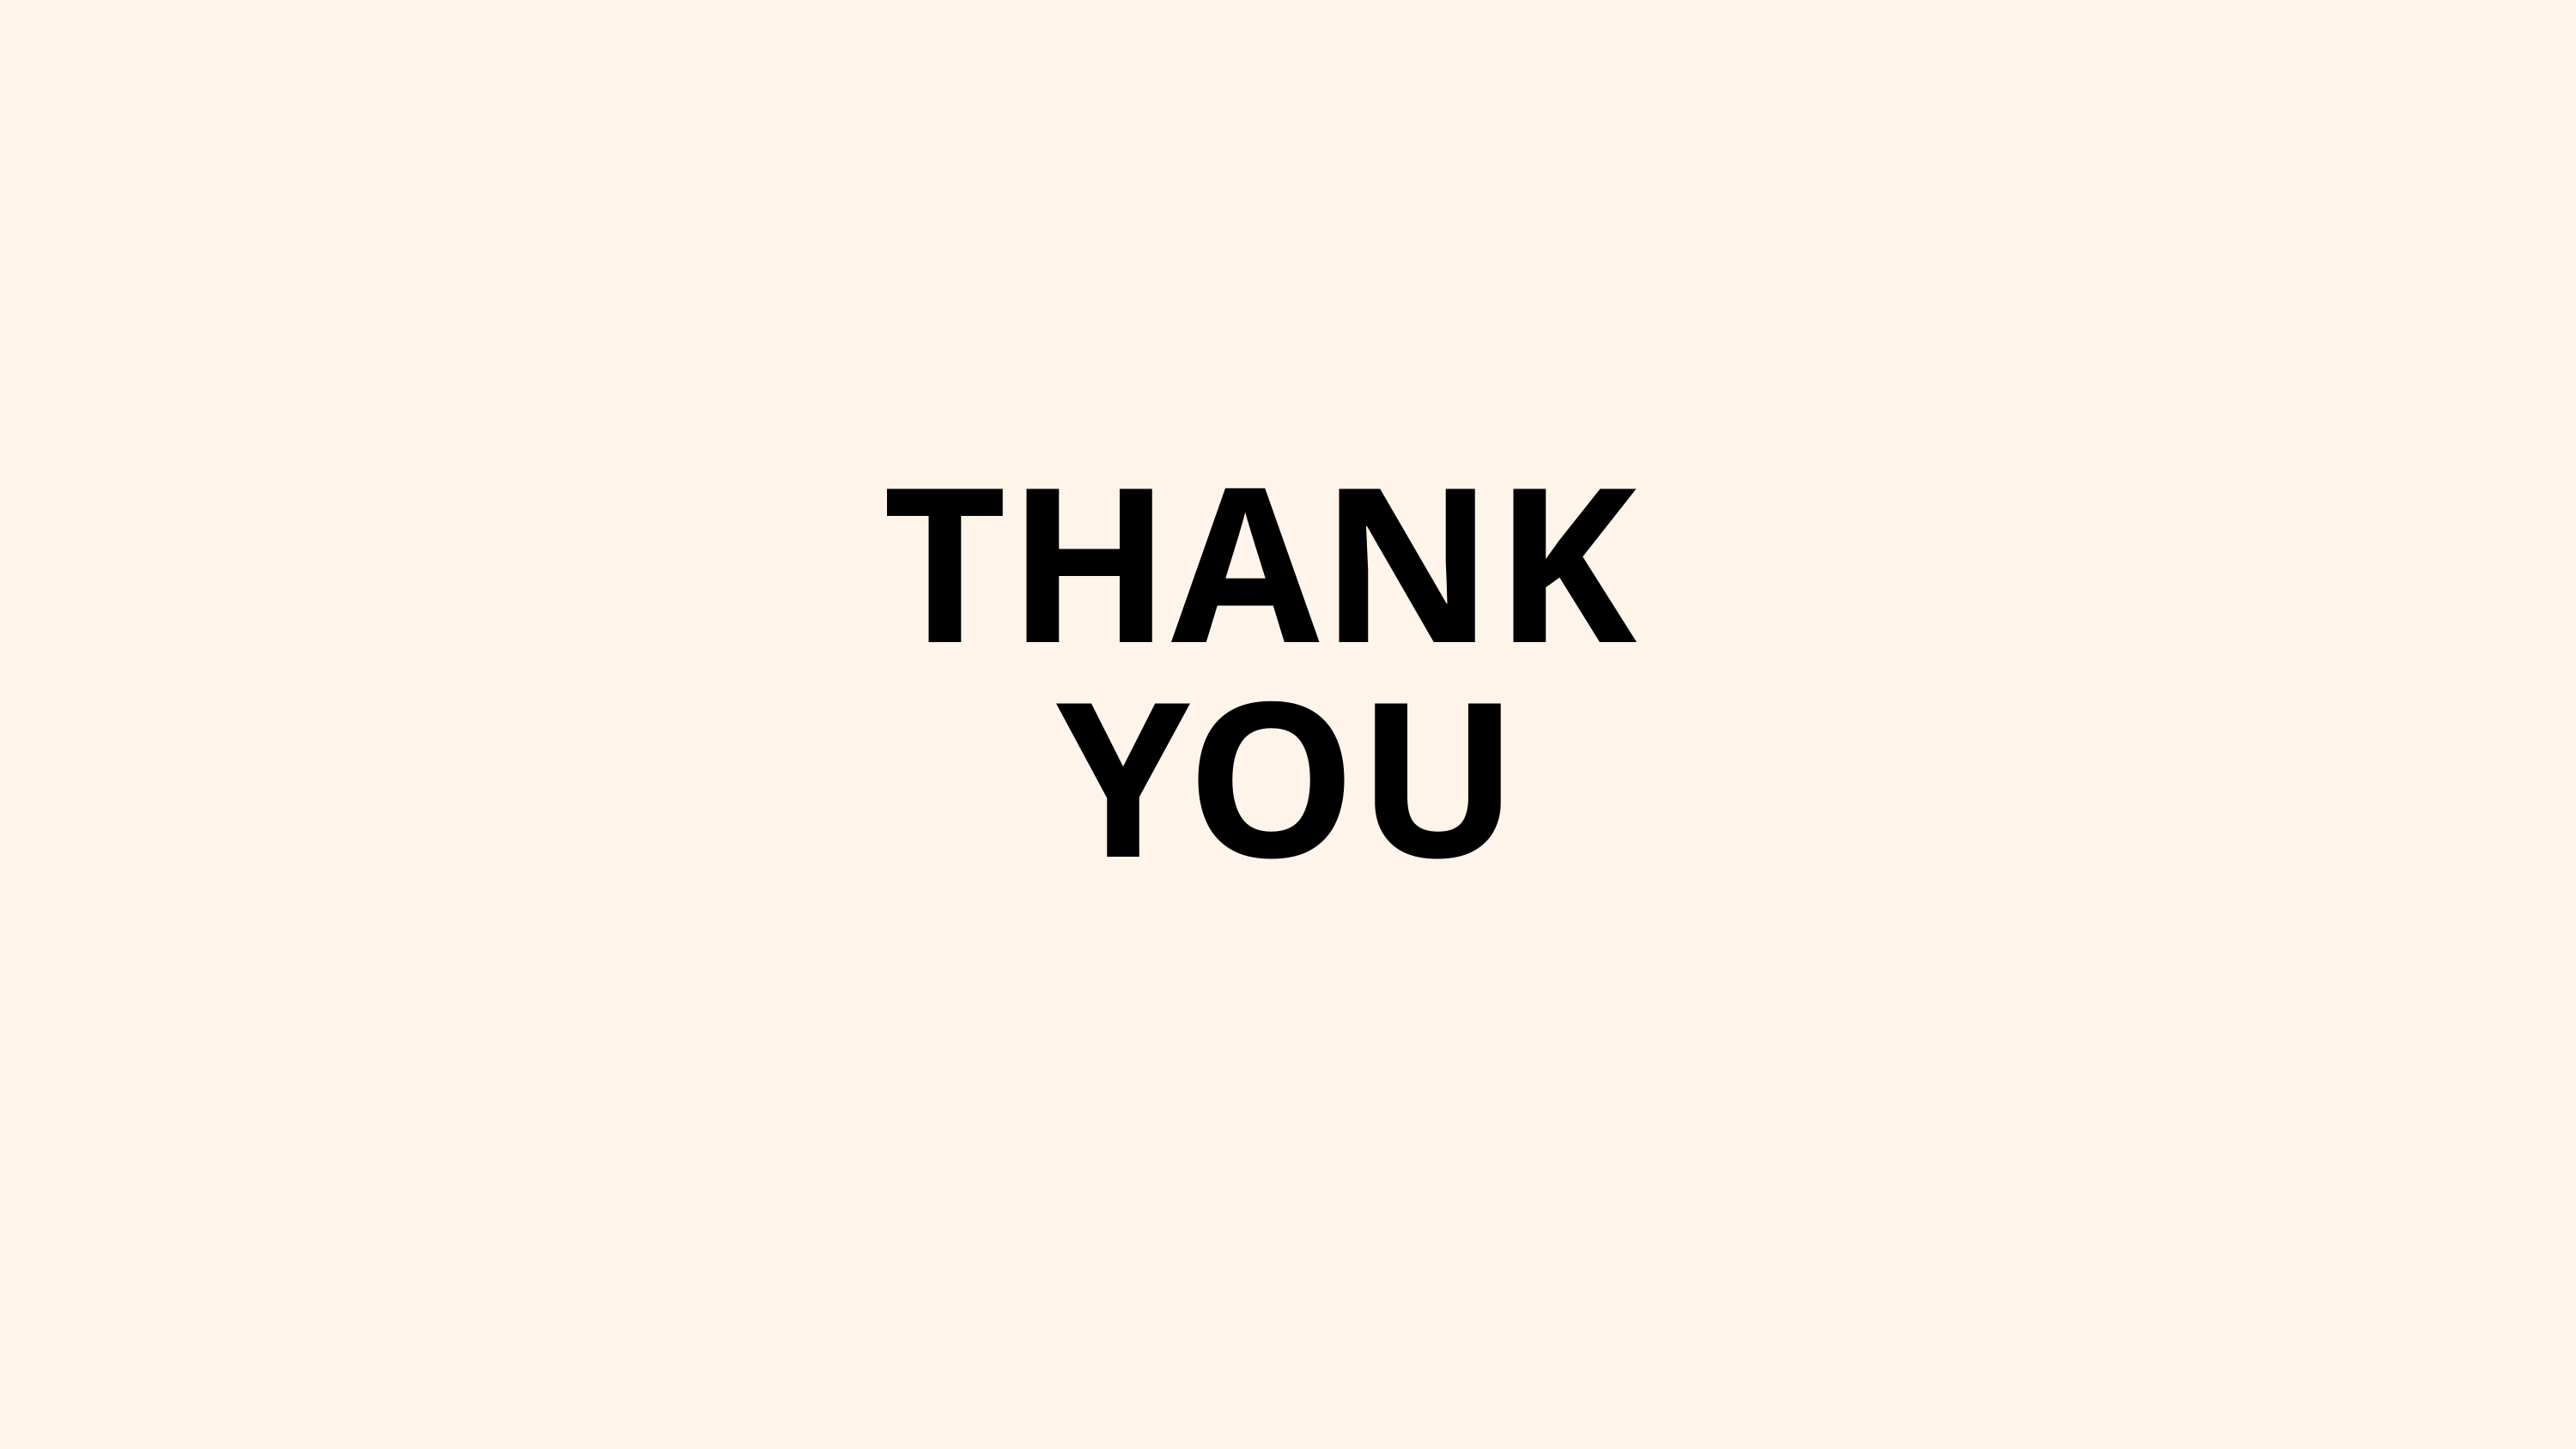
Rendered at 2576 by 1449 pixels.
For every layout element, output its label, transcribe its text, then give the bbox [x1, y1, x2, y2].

text_box THANK YOU [532, 470, 2043, 900]
